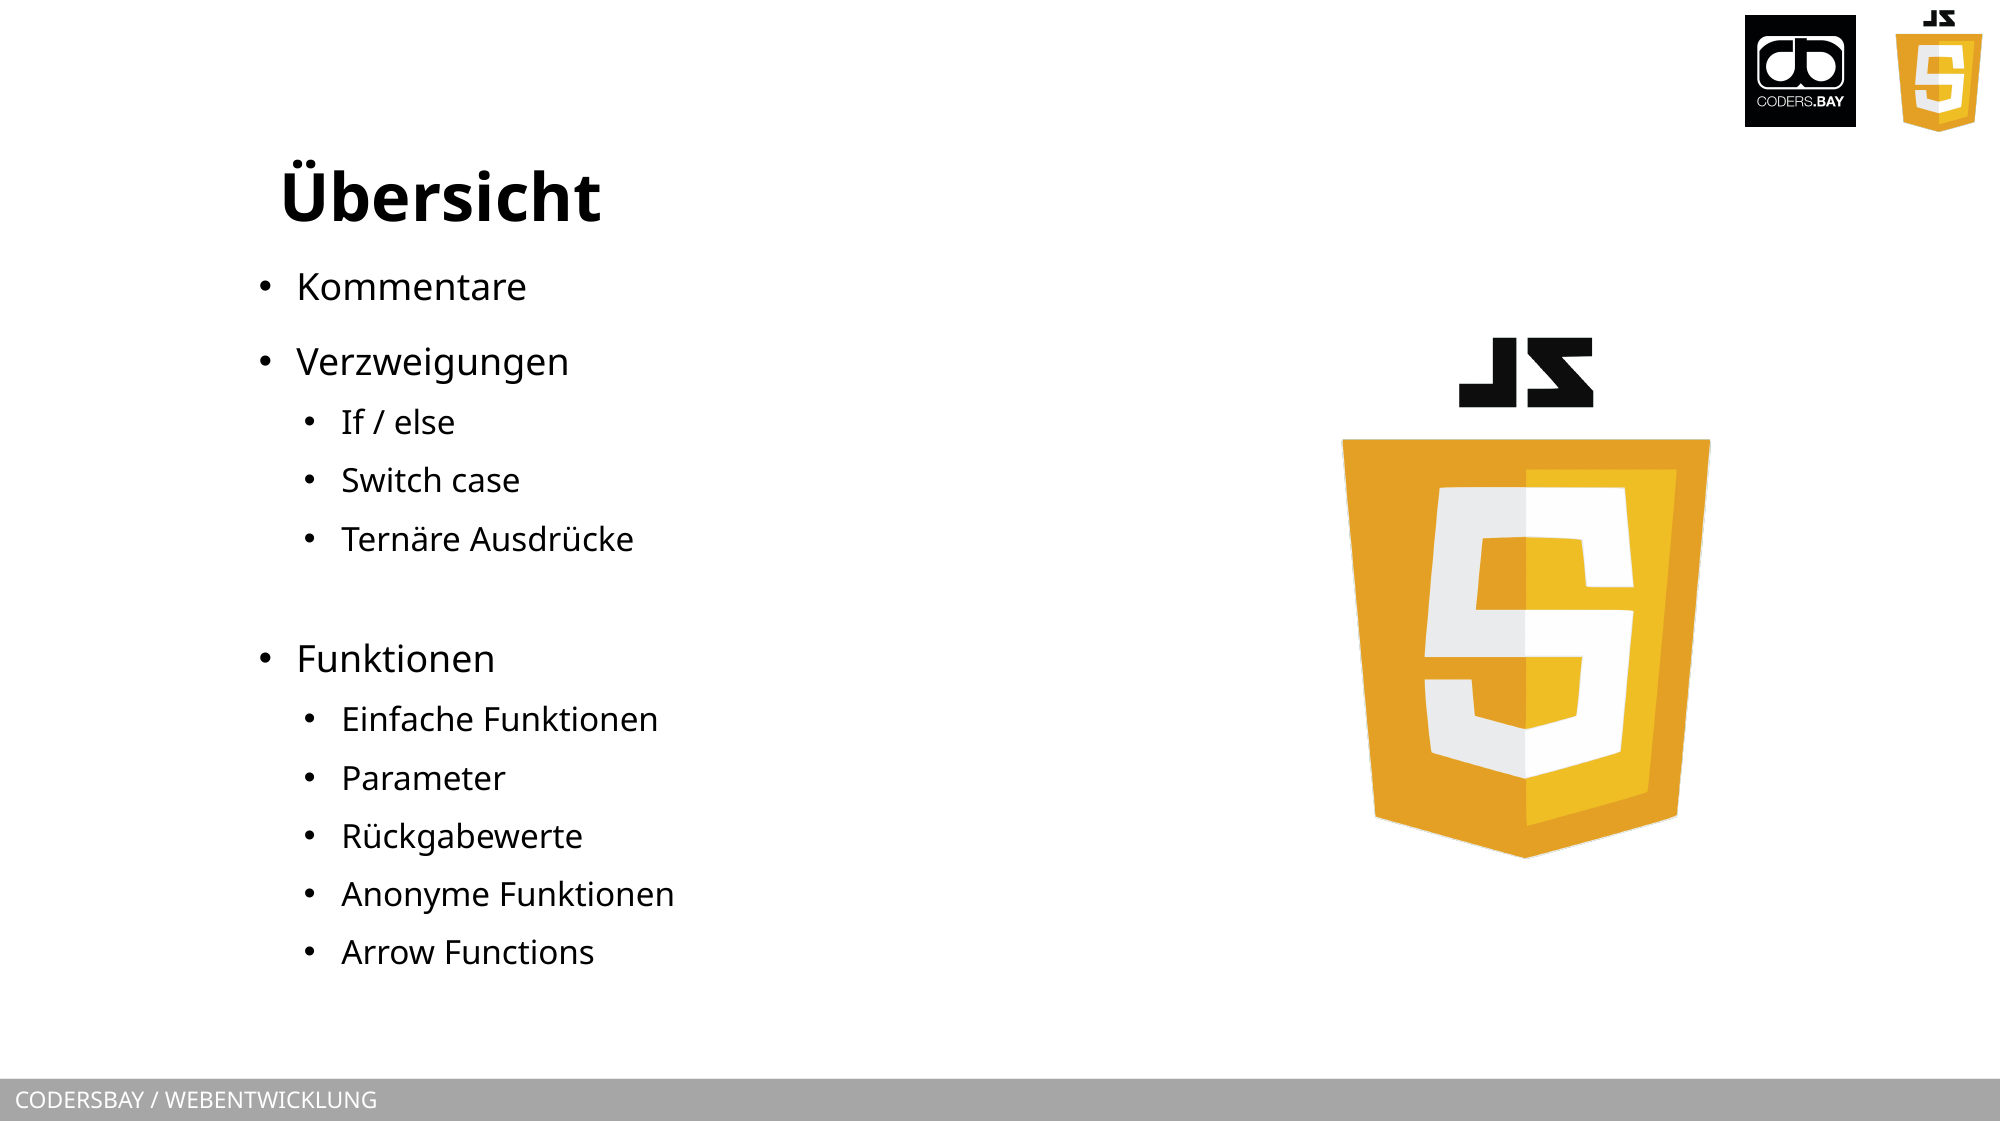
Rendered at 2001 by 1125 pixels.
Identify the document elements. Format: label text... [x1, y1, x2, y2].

picture [1109, 337, 1943, 859]
title Übersicht [264, 82, 1727, 308]
picture [1745, 10, 2001, 132]
list Kommentare Verzweigungen If / else Switch case Ternäre Ausdrücke Funktionen Einfache Funktionen Parameter Rückgabewerte Anonyme Funktionen Arrow Functions [243, 246, 1050, 1068]
